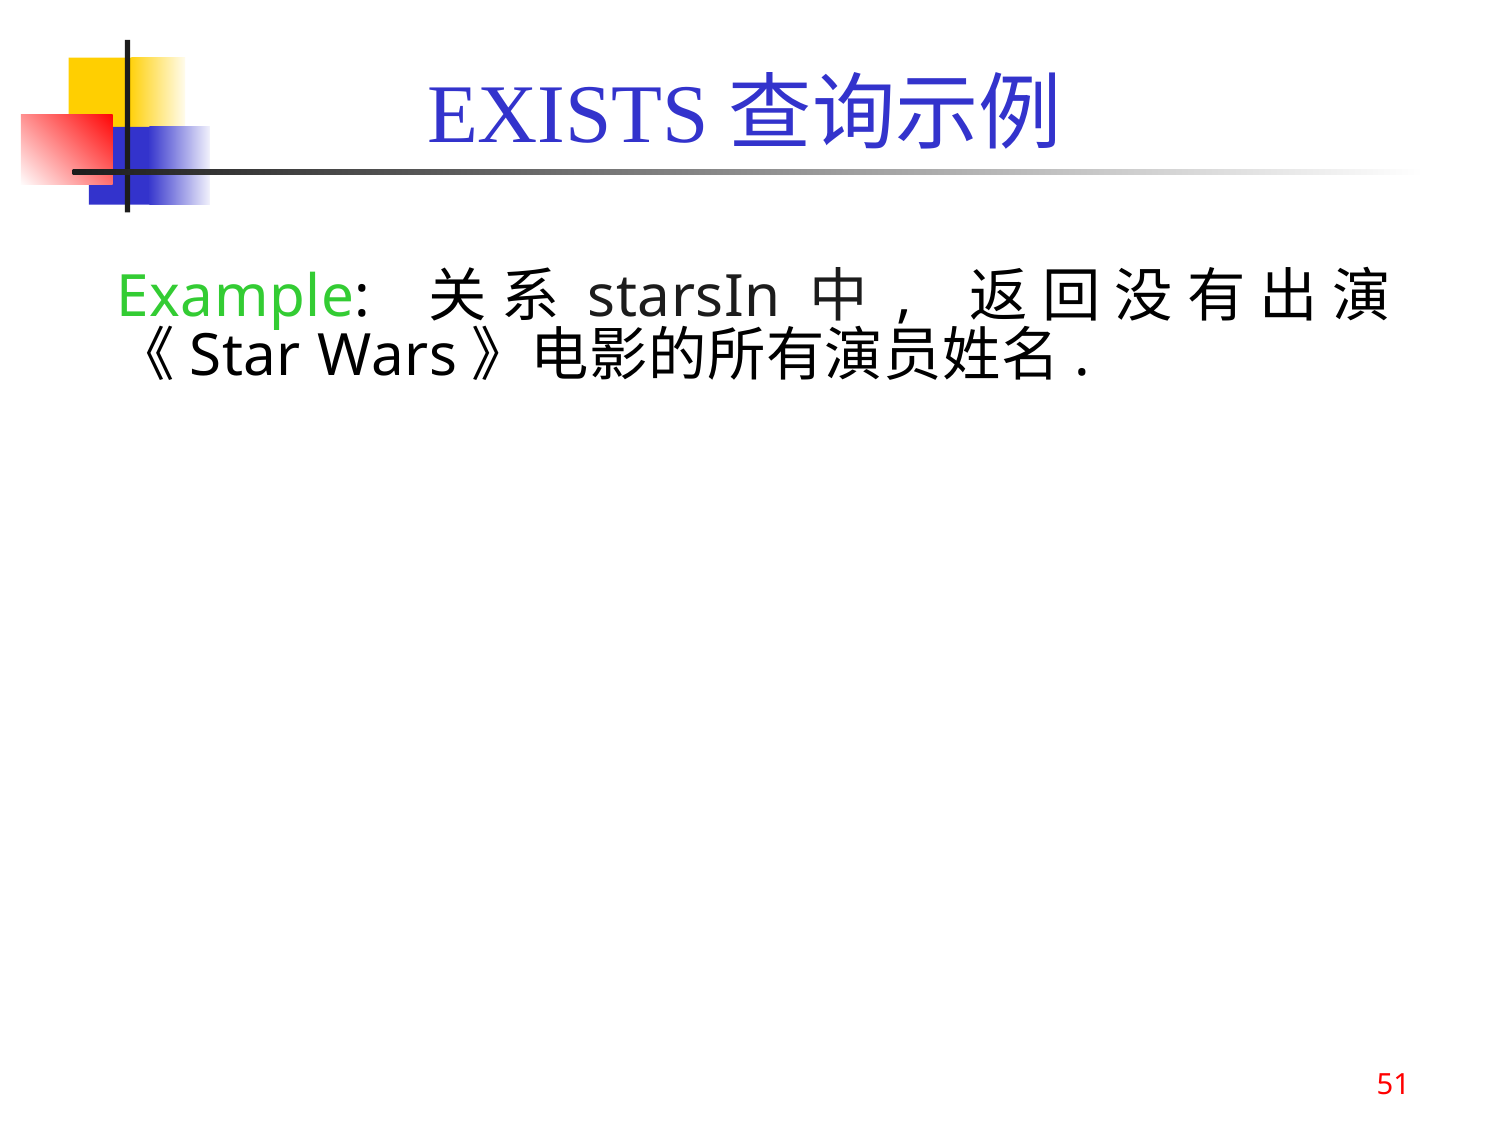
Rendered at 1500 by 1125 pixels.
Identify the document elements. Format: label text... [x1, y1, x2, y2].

title EXISTS查询示例 [57, 27, 1451, 167]
text_box Example: 关系starsIn中, 返回没有出演《Star Wars》电影的所有演员姓名. [101, 261, 1407, 484]
slide_number 51 [1112, 1037, 1426, 1113]
